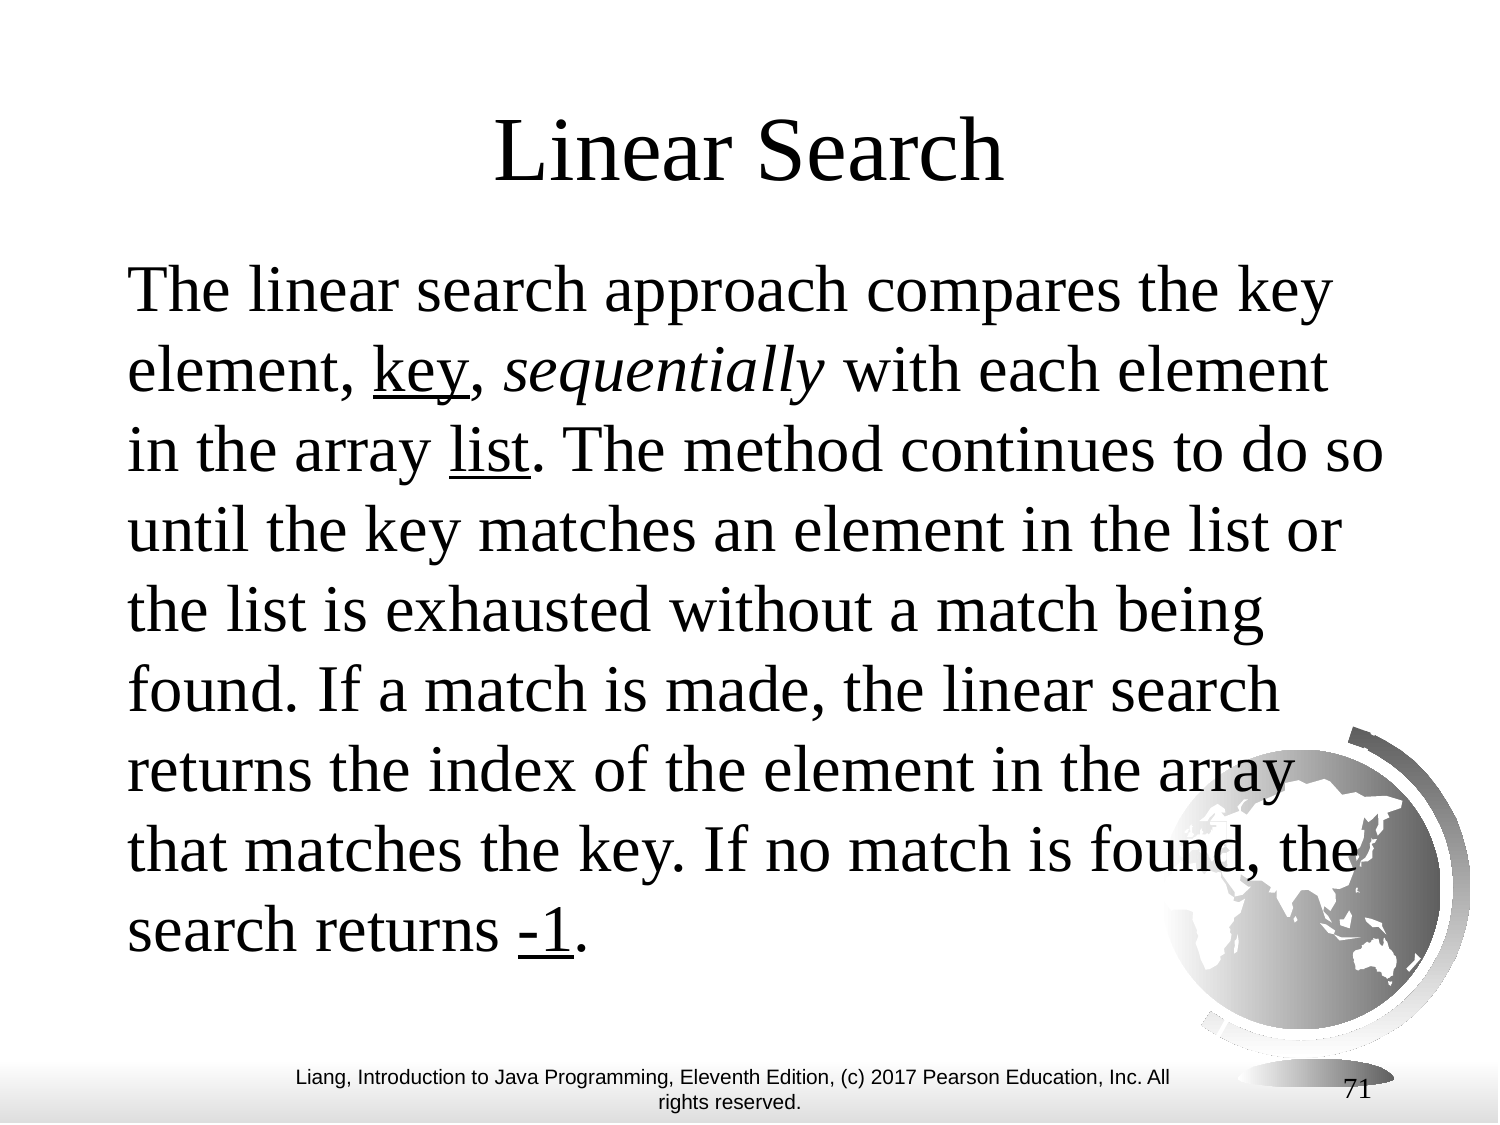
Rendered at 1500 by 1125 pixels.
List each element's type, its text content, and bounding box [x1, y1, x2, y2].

slide_number 71 [1074, 1049, 1388, 1125]
title Linear Search [112, 75, 1388, 213]
list The linear search approach compares the key element, key, sequentially with each element in the array list. The method continues to do so until the key matches an element in the list or the list is exhausted without a match being found. If a match is made, the linear search returns the index of the element in the array that matches the key. If no match is found, the search returns -1. [112, 237, 1413, 1000]
